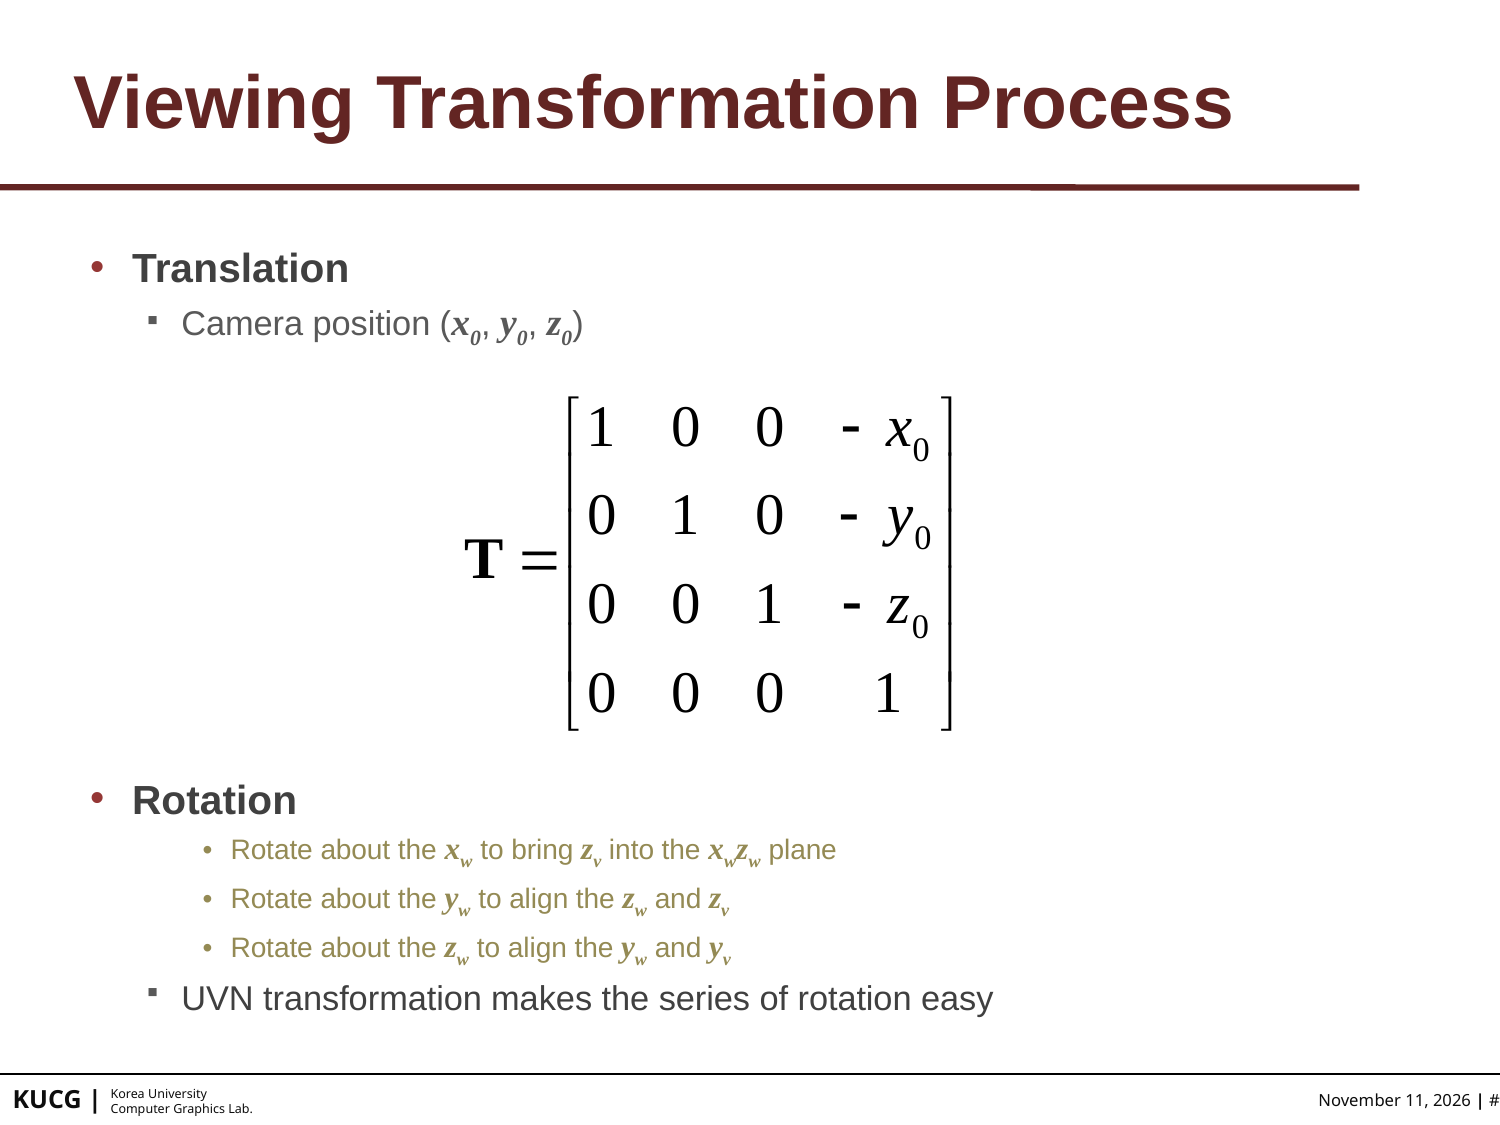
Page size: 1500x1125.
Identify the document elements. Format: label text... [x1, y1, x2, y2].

list Translation Camera position (x0, y0, z0) Rotation Rotate about the xw to bring zv into the xwzw plane Rotate about the yw to align the zw and zv Rotate about the zw to align the yw and yv UVN transformation makes the series of rotation easy [75, 234, 1425, 1032]
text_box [456, 386, 973, 741]
title Viewing Transformation Process [44, 33, 1395, 164]
